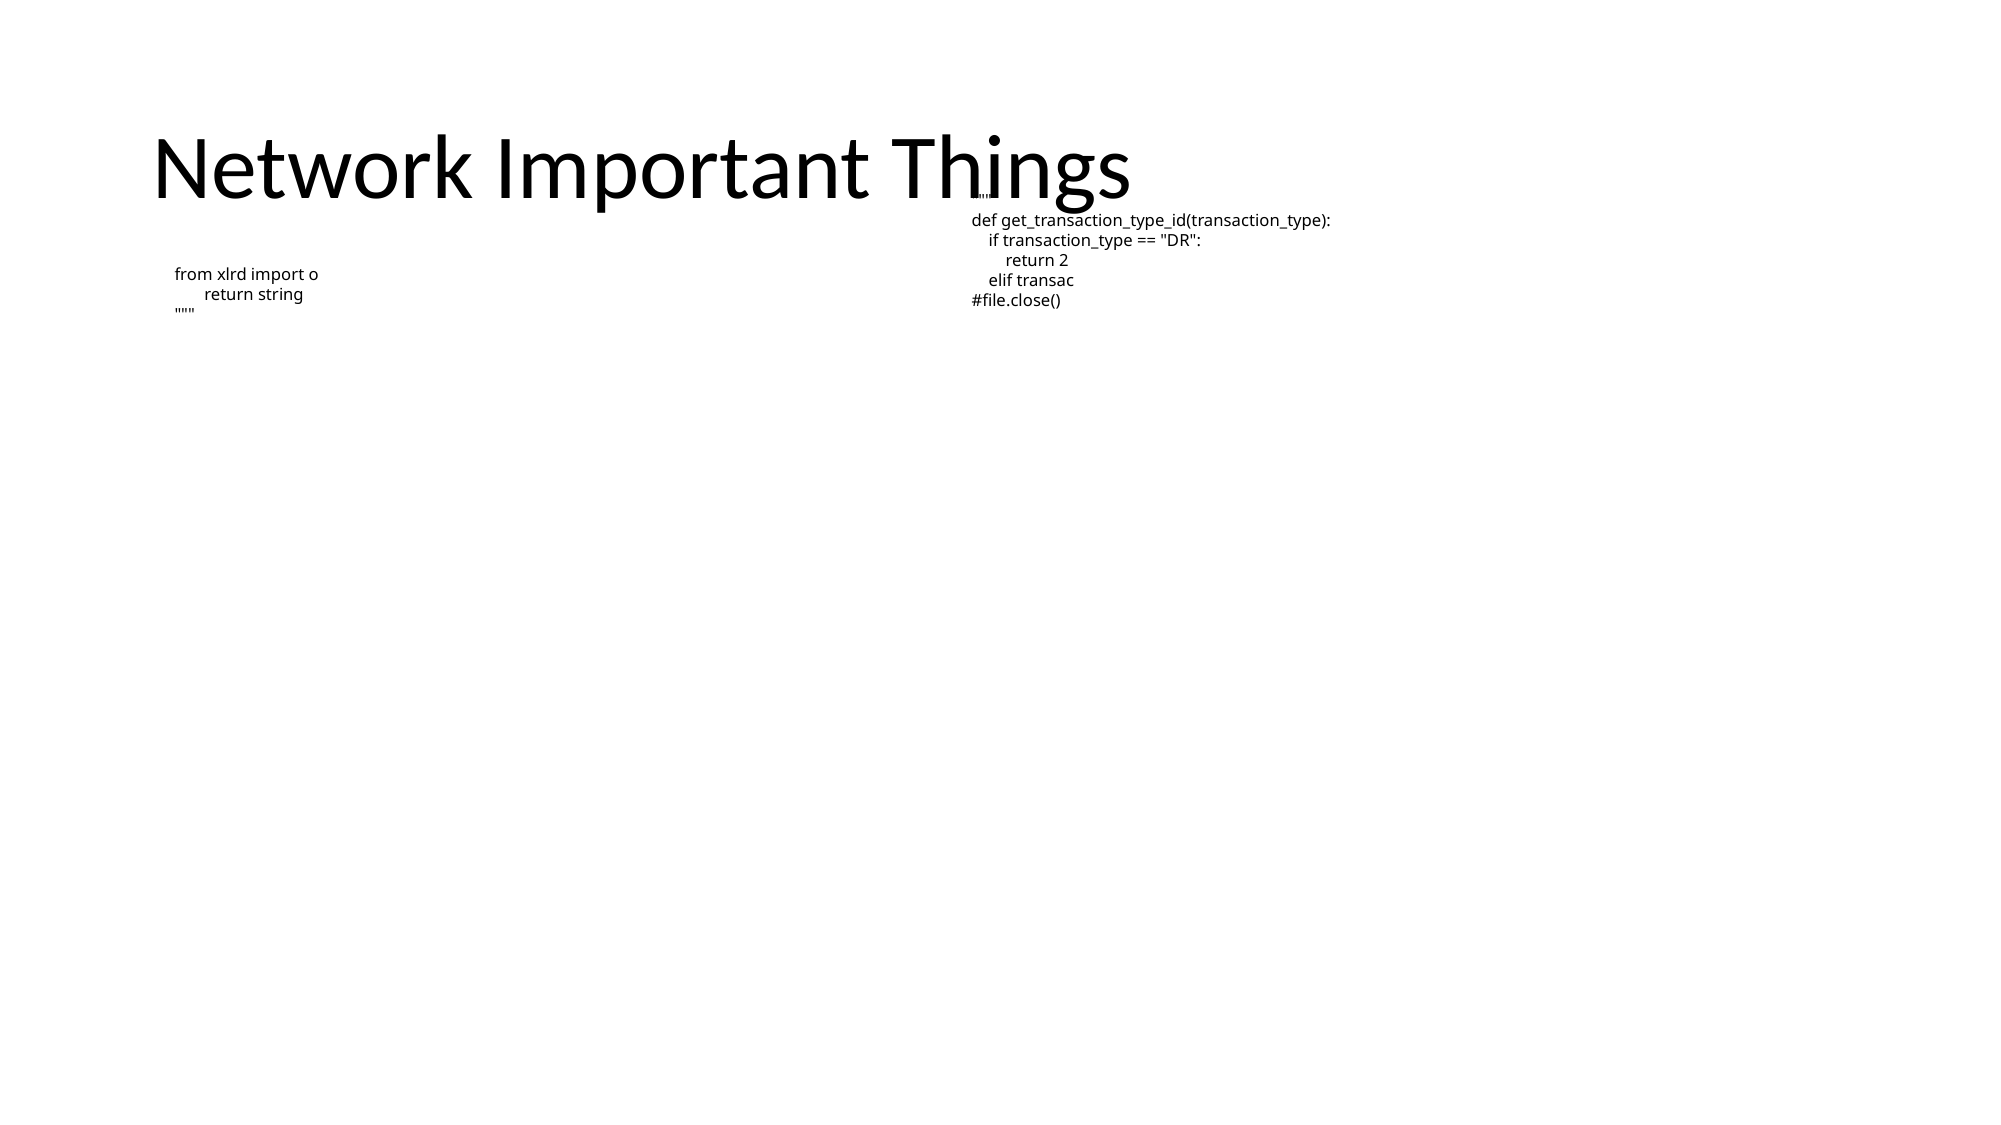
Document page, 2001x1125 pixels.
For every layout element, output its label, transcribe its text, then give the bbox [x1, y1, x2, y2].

text_box from xlrd import o return string """ [159, 248, 736, 1016]
title Network Important Things [137, 59, 1863, 278]
text_box """ def get_transaction_type_id(transaction_type): if transaction_type == "DR": return 2 elif transac #file.close() [956, 175, 1533, 1037]
